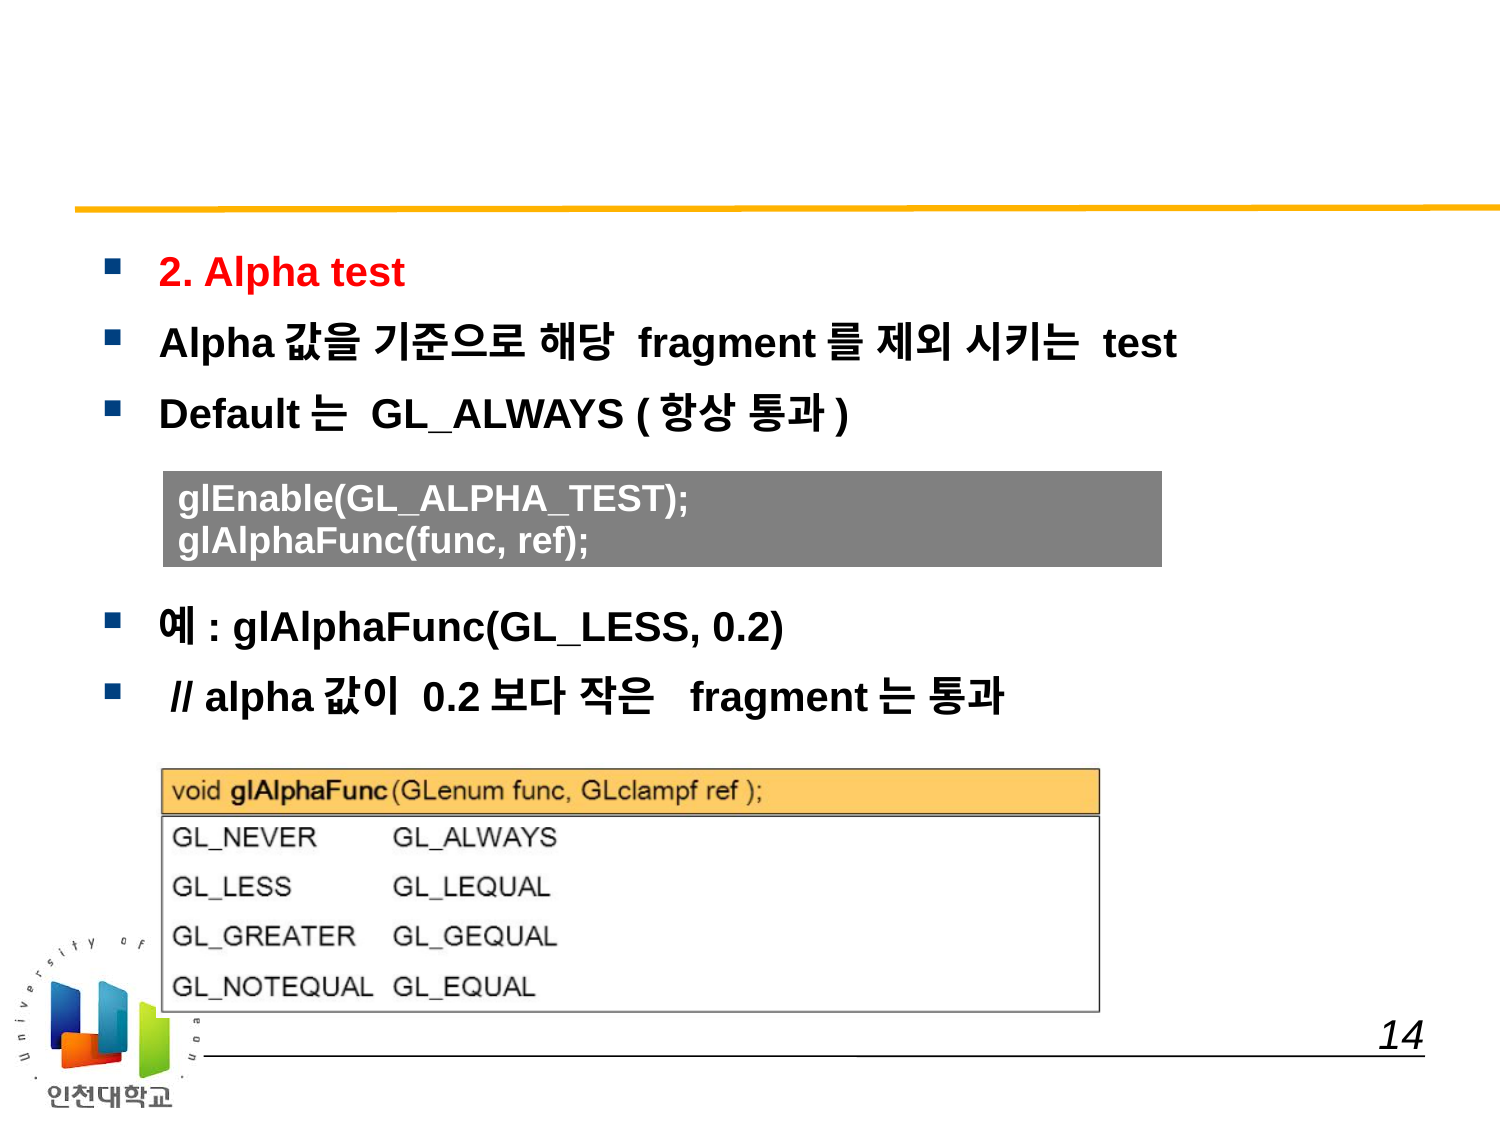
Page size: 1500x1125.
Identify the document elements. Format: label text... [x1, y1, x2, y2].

list 2. Alpha test Alpha값을 기준으로 해당 fragment를 제외 시키는 test Default는 GL_ALWAYS (항상 통과) 예: glAlphaFunc(GL_LESS, 0.2) // alpha값이 0.2보다 작은 fragment는 통과 [87, 237, 1457, 919]
table_header glEnable(GL_ALPHA_TEST); glAlphaFunc(func, ref); [163, 471, 1162, 567]
slide_number 14 [1112, 999, 1440, 1057]
picture [14, 762, 1113, 1108]
